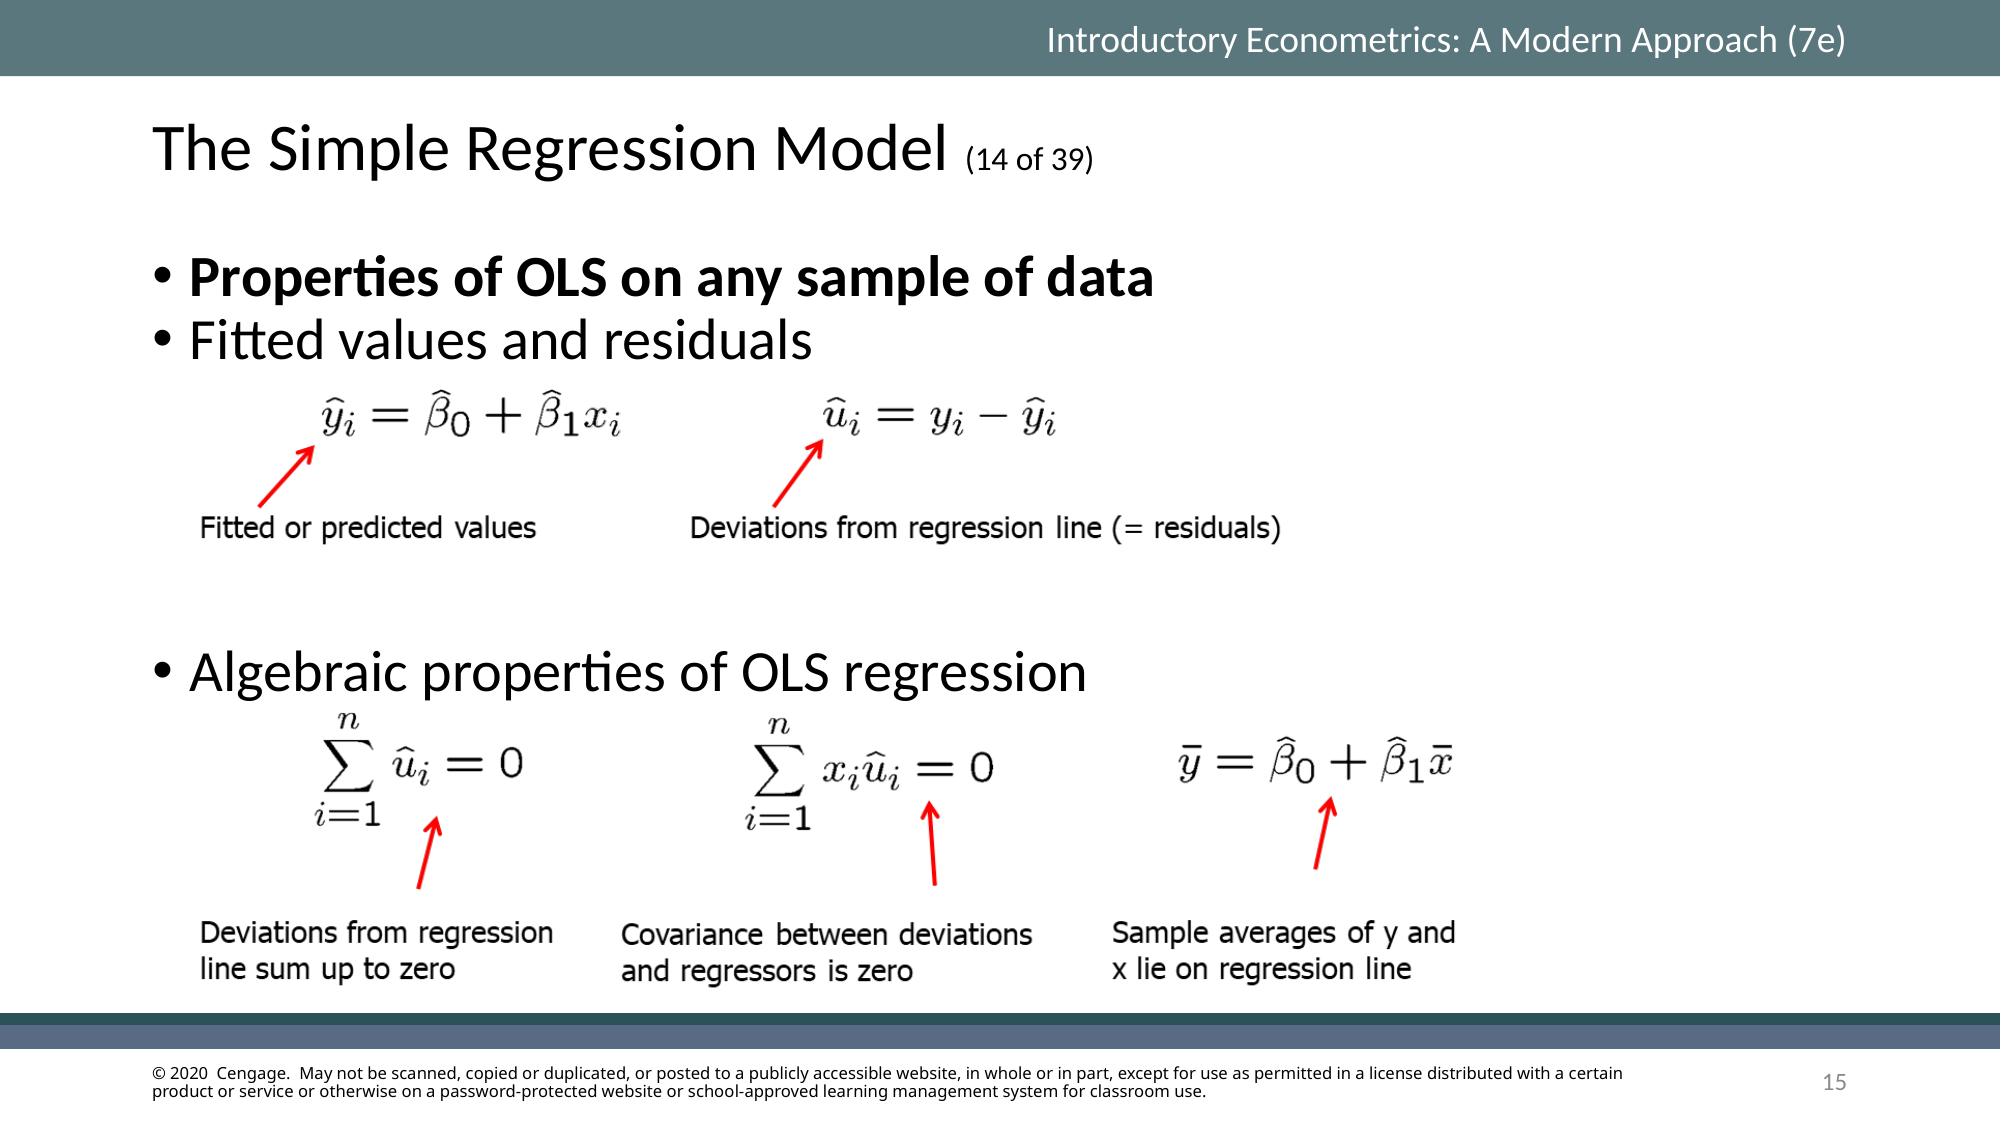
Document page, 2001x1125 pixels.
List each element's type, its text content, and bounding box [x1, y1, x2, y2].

slide_number 15 [1759, 1057, 1863, 1103]
list Algebraic properties of OLS regression [137, 634, 1863, 716]
title The Simple Regression Model (14 of 39) [137, 104, 1863, 225]
picture [181, 710, 1481, 1005]
picture [181, 389, 1304, 564]
list Properties of OLS on any sample of data Fitted values and residuals [137, 238, 1863, 383]
